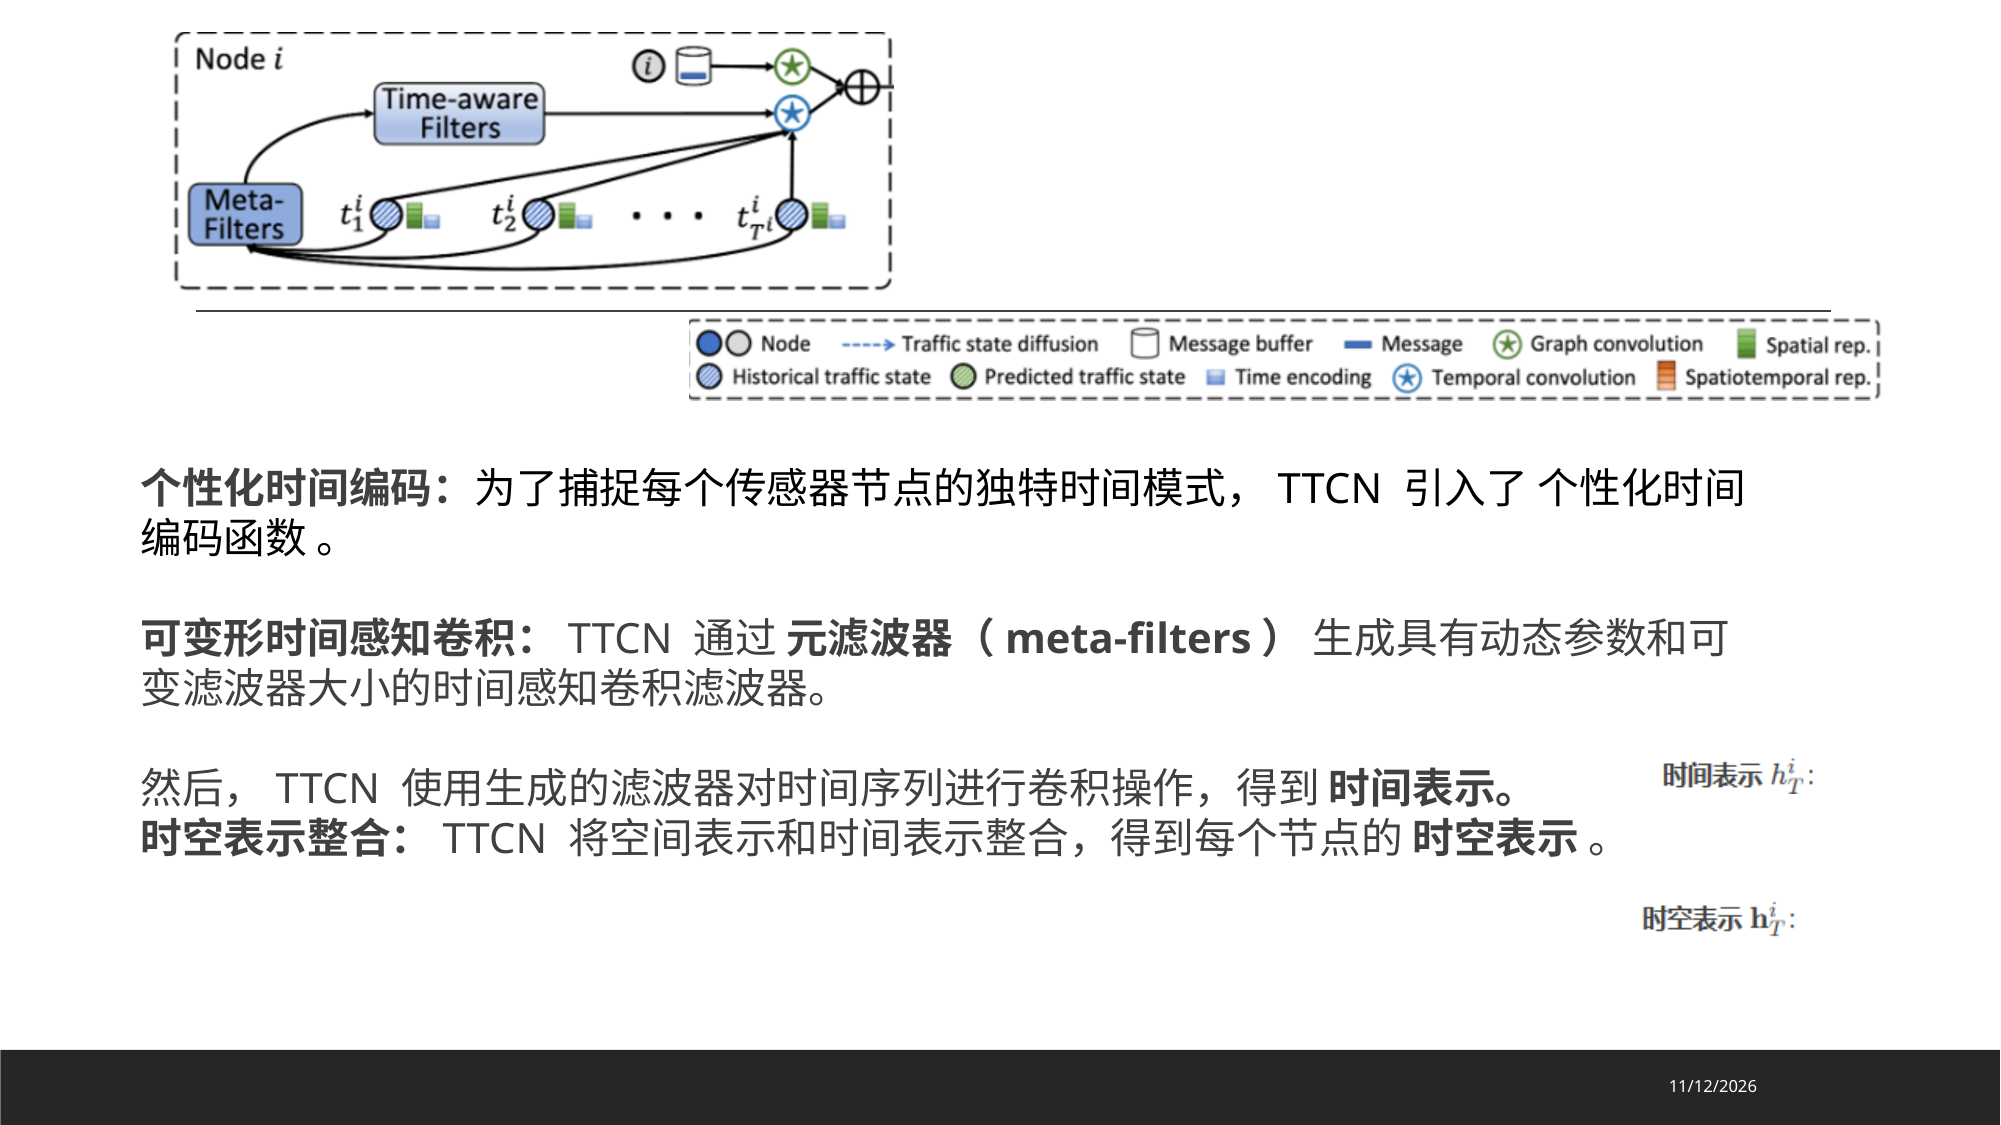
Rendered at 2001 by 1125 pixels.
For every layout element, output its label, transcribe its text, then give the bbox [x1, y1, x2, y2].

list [169, 31, 895, 301]
picture [1657, 747, 1850, 795]
picture [1637, 892, 1813, 941]
picture [688, 316, 1883, 401]
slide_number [1348, 1057, 1773, 1118]
text_box 个性化时间编码：为了捕捉每个传感器节点的独特时间模式，TTCN 引入了 个性化时间编码函数 。 可变形时间感知卷积：TTCN 通过 元滤波器（meta-filters） 生成具有动态参数和可变滤波器大小的时间感知卷积滤波器。 然后，TTCN 使用生成的滤波器对时间序列进行卷积操作，得到 时间表示。 时空表示整合：TTCN 将空间表示和时间表示整合，得到每个节点的 时空表示 ​。 [125, 454, 1773, 960]
